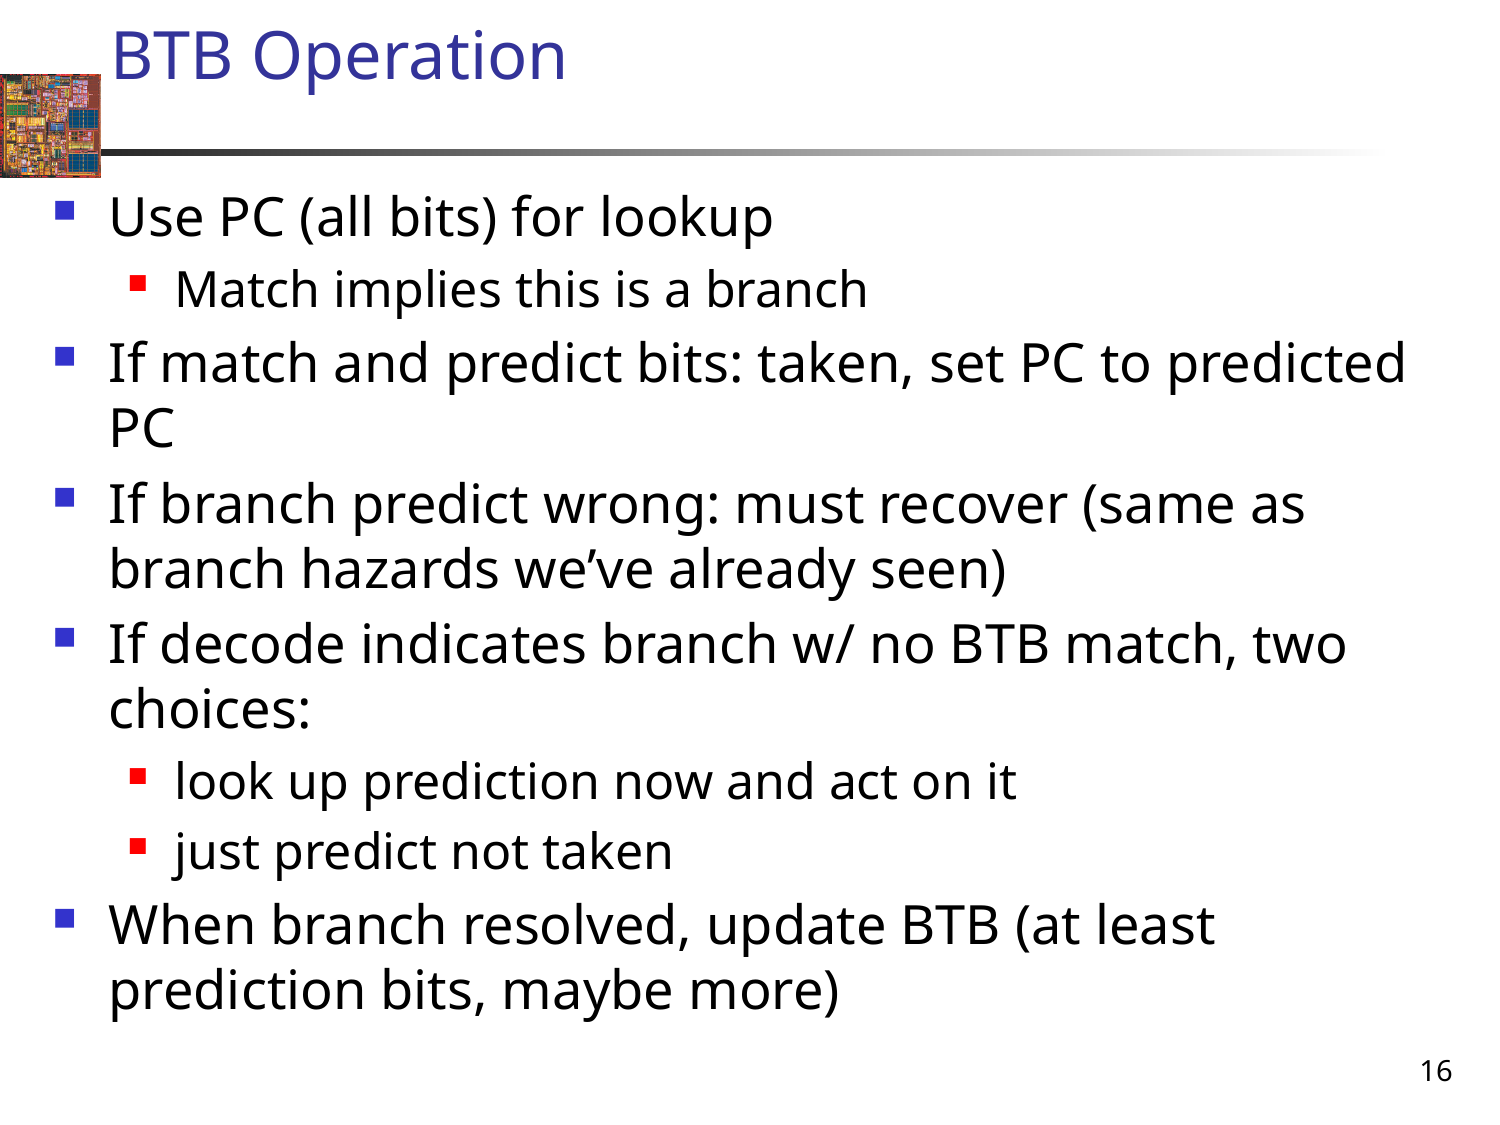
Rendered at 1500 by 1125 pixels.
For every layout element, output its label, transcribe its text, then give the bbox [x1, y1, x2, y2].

picture [0, 74, 101, 178]
slide_number 16 [1155, 1024, 1468, 1100]
title BTB Operation [95, 22, 1426, 101]
list Use PC (all bits) for lookup Match implies this is a branch If match and predict bits: taken, set PC to predicted PC If branch predict wrong: must recover (same as branch hazards we’ve already seen) If decode indicates branch w/ no BTB match, two choices: look up prediction now and act on it just predict not taken When branch resolved, update BTB (at least prediction bits, maybe more) [37, 174, 1470, 1007]
